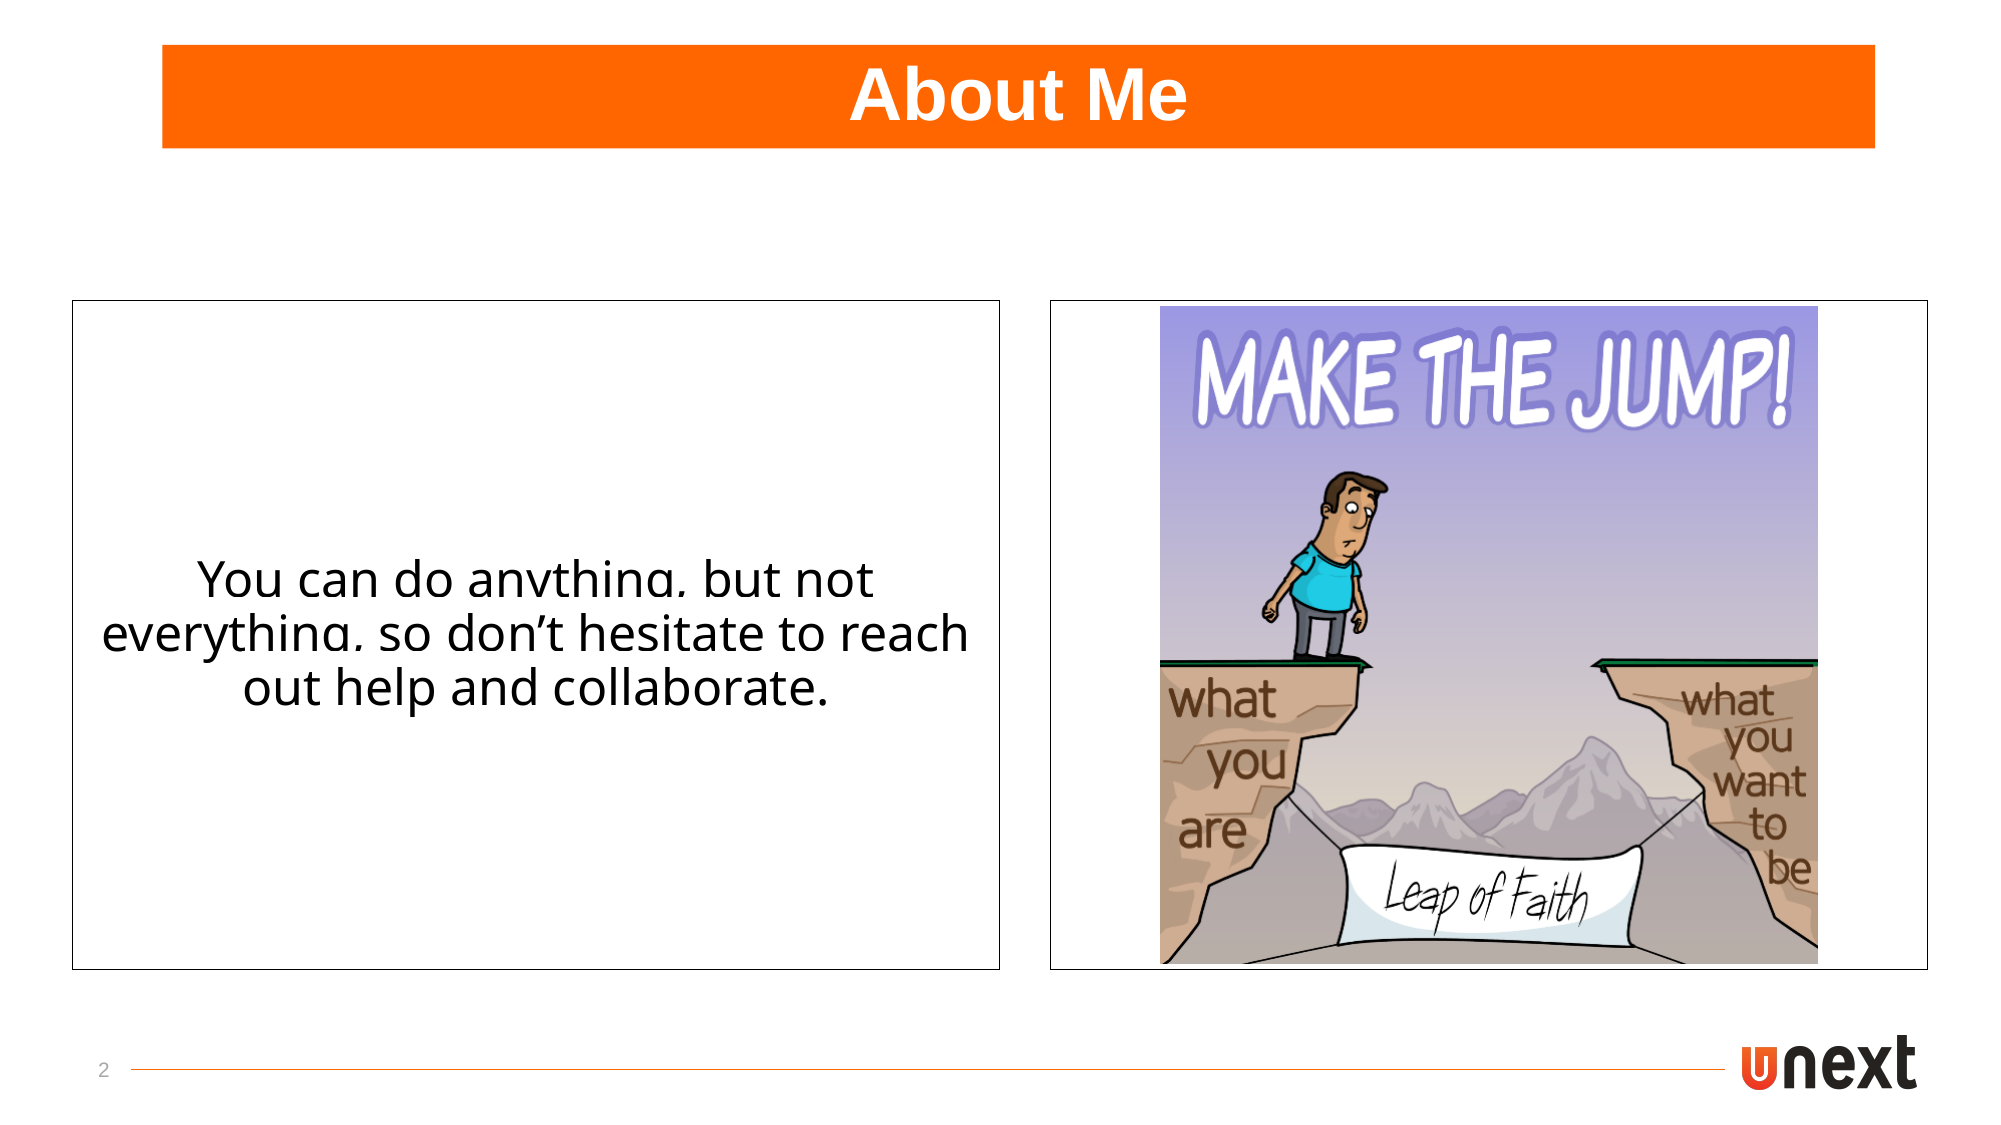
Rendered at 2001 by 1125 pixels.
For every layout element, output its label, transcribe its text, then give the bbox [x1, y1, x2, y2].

text_box [1050, 300, 1928, 970]
picture [1742, 1035, 1917, 1090]
picture [1160, 306, 1818, 964]
slide_number 2 [48, 1047, 110, 1091]
title About Me [162, 44, 1876, 149]
text_box You can do anything, but not everything, so don’t hesitate to reach out help and collaborate. [72, 300, 1000, 970]
